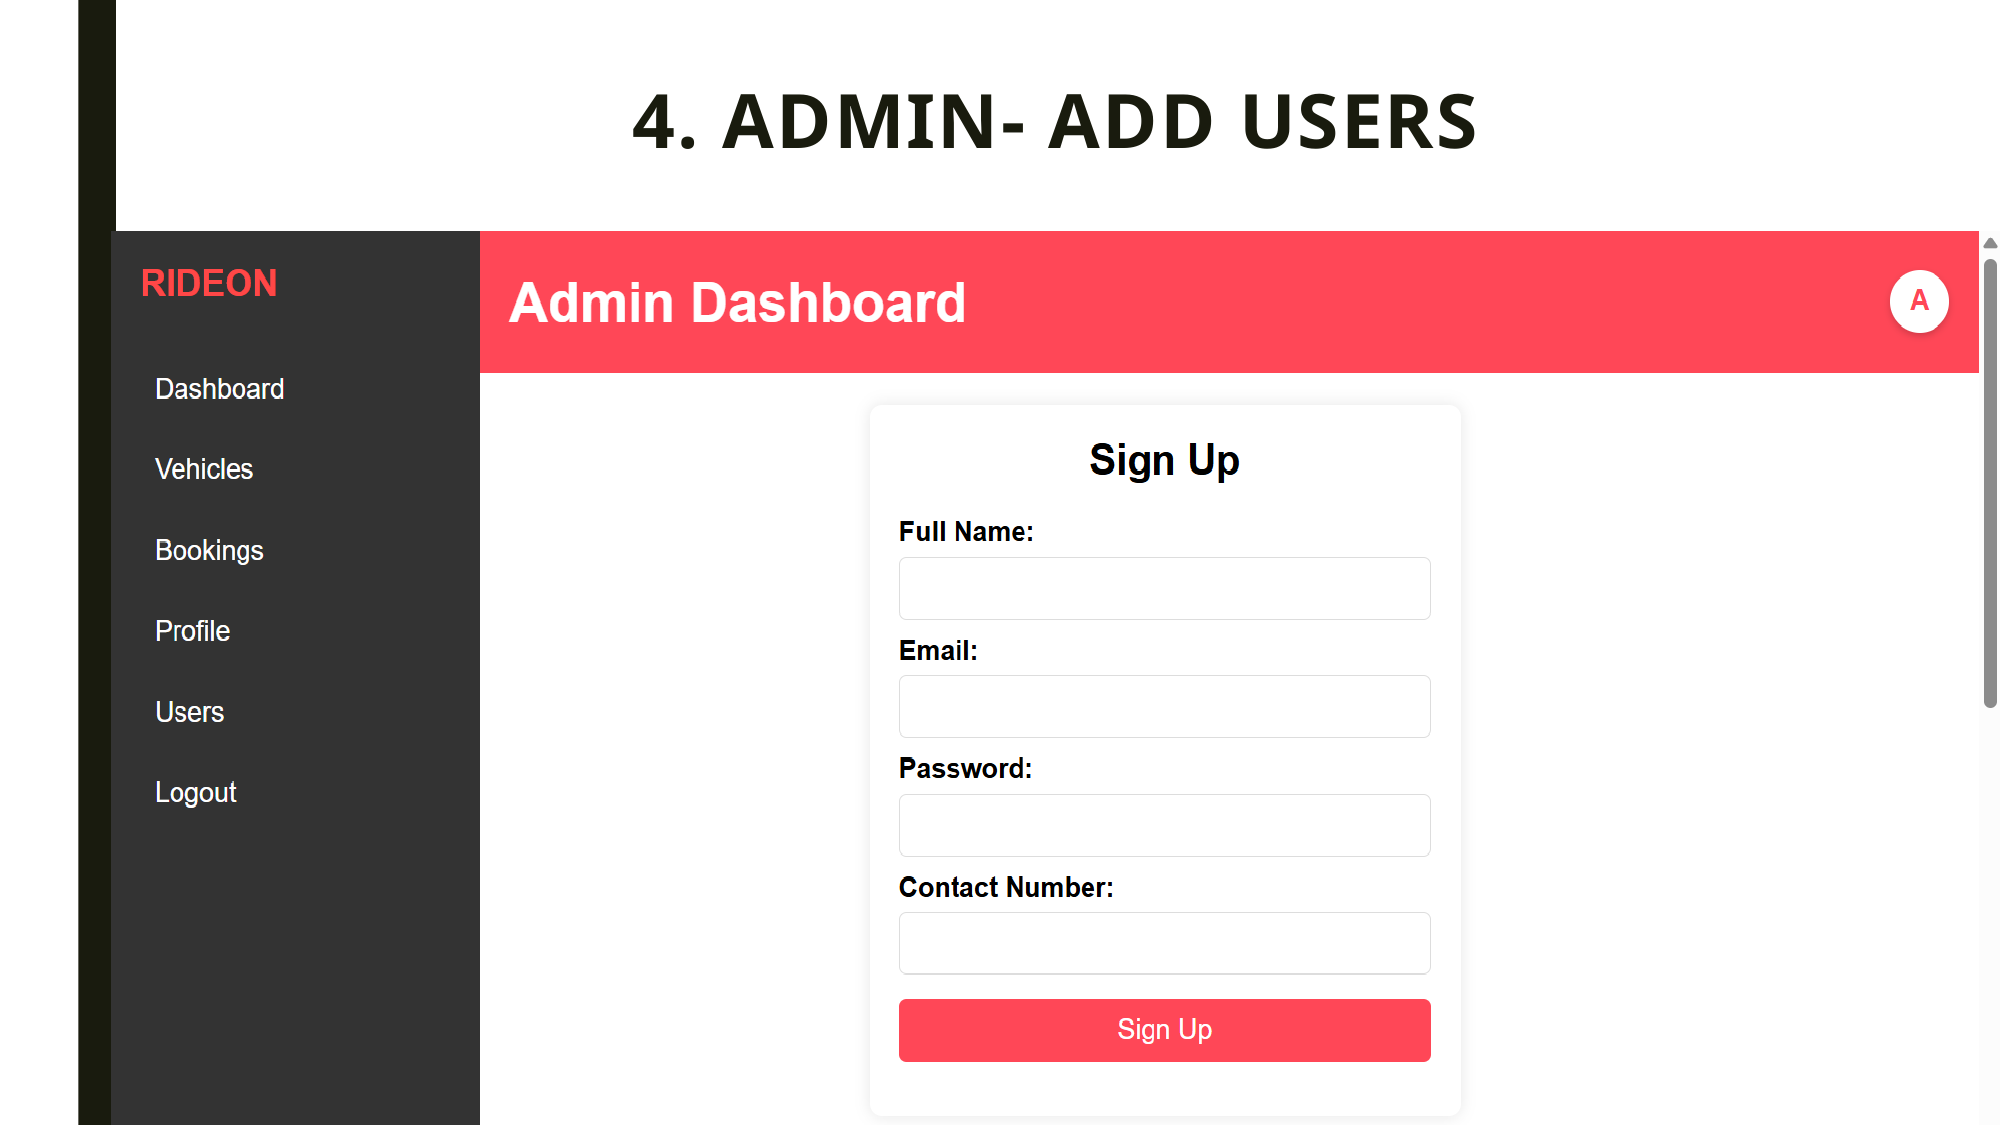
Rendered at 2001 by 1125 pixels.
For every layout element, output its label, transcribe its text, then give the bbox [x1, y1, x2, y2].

picture [111, 230, 2000, 1125]
title 4. ADMIN- add users [223, 76, 1889, 208]
